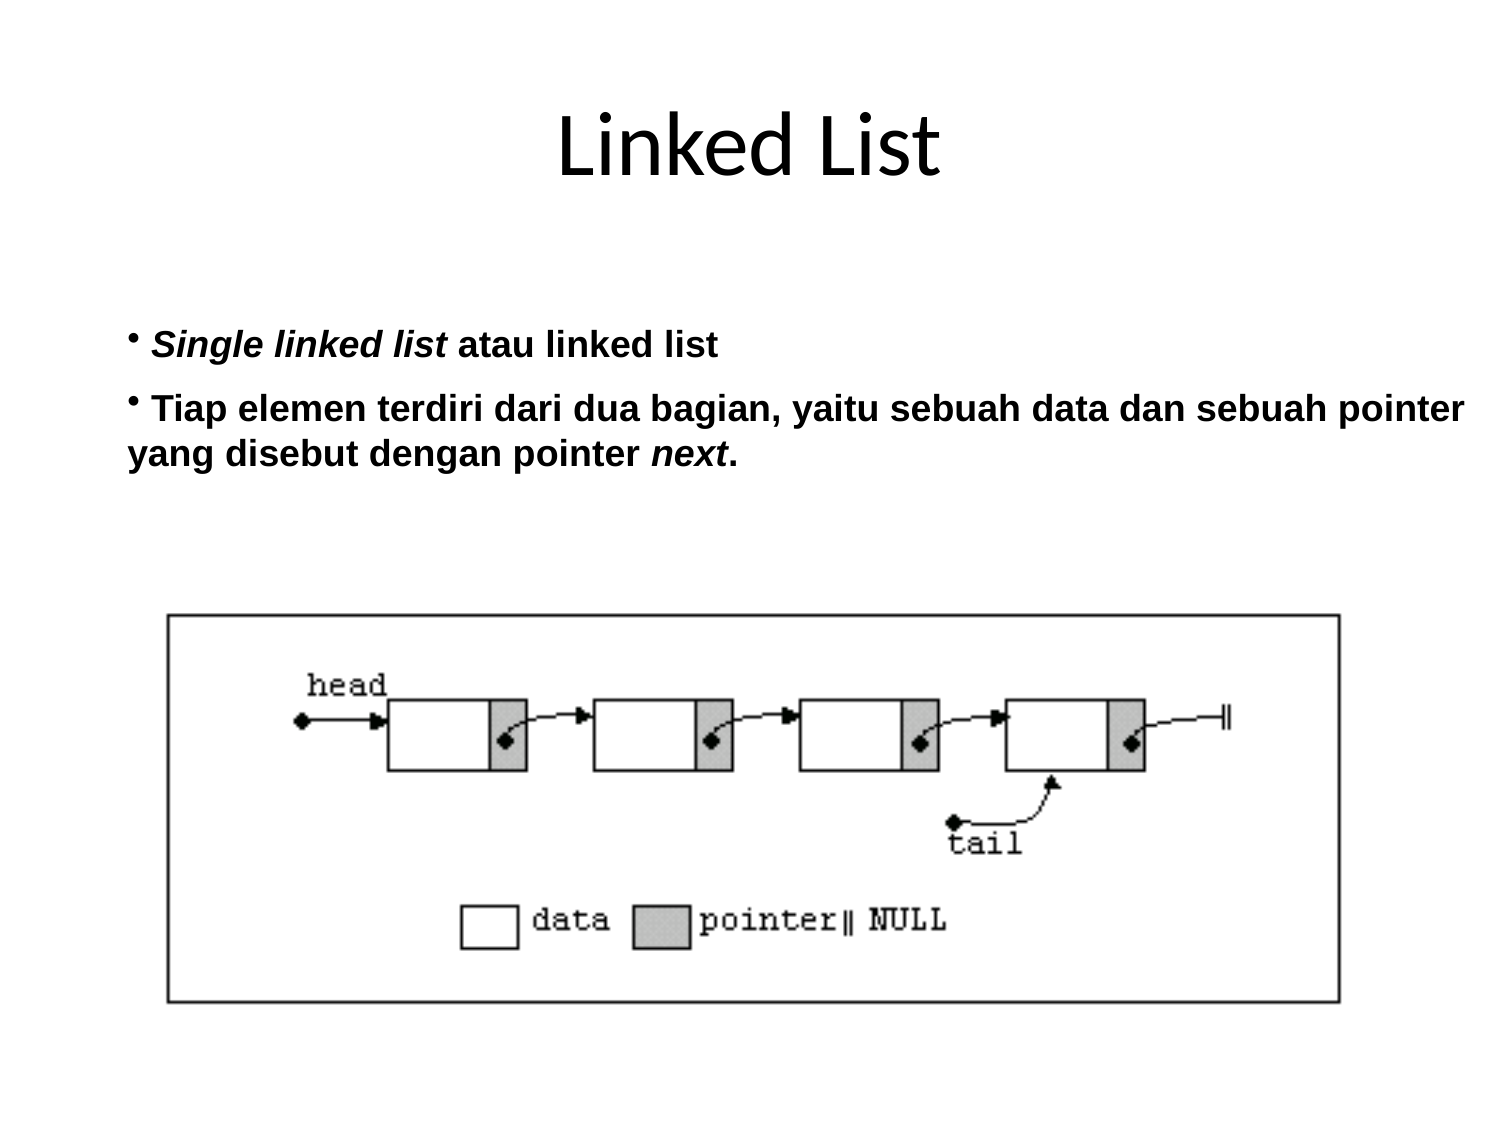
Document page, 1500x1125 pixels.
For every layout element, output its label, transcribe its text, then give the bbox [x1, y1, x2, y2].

title Linked List [75, 45, 1425, 233]
text_box Single linked list atau linked list Tiap elemen terdiri dari dua bagian, yaitu sebuah data dan sebuah pointer yang disebut dengan pointer next. [112, 312, 1500, 481]
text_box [162, 612, 1351, 1013]
